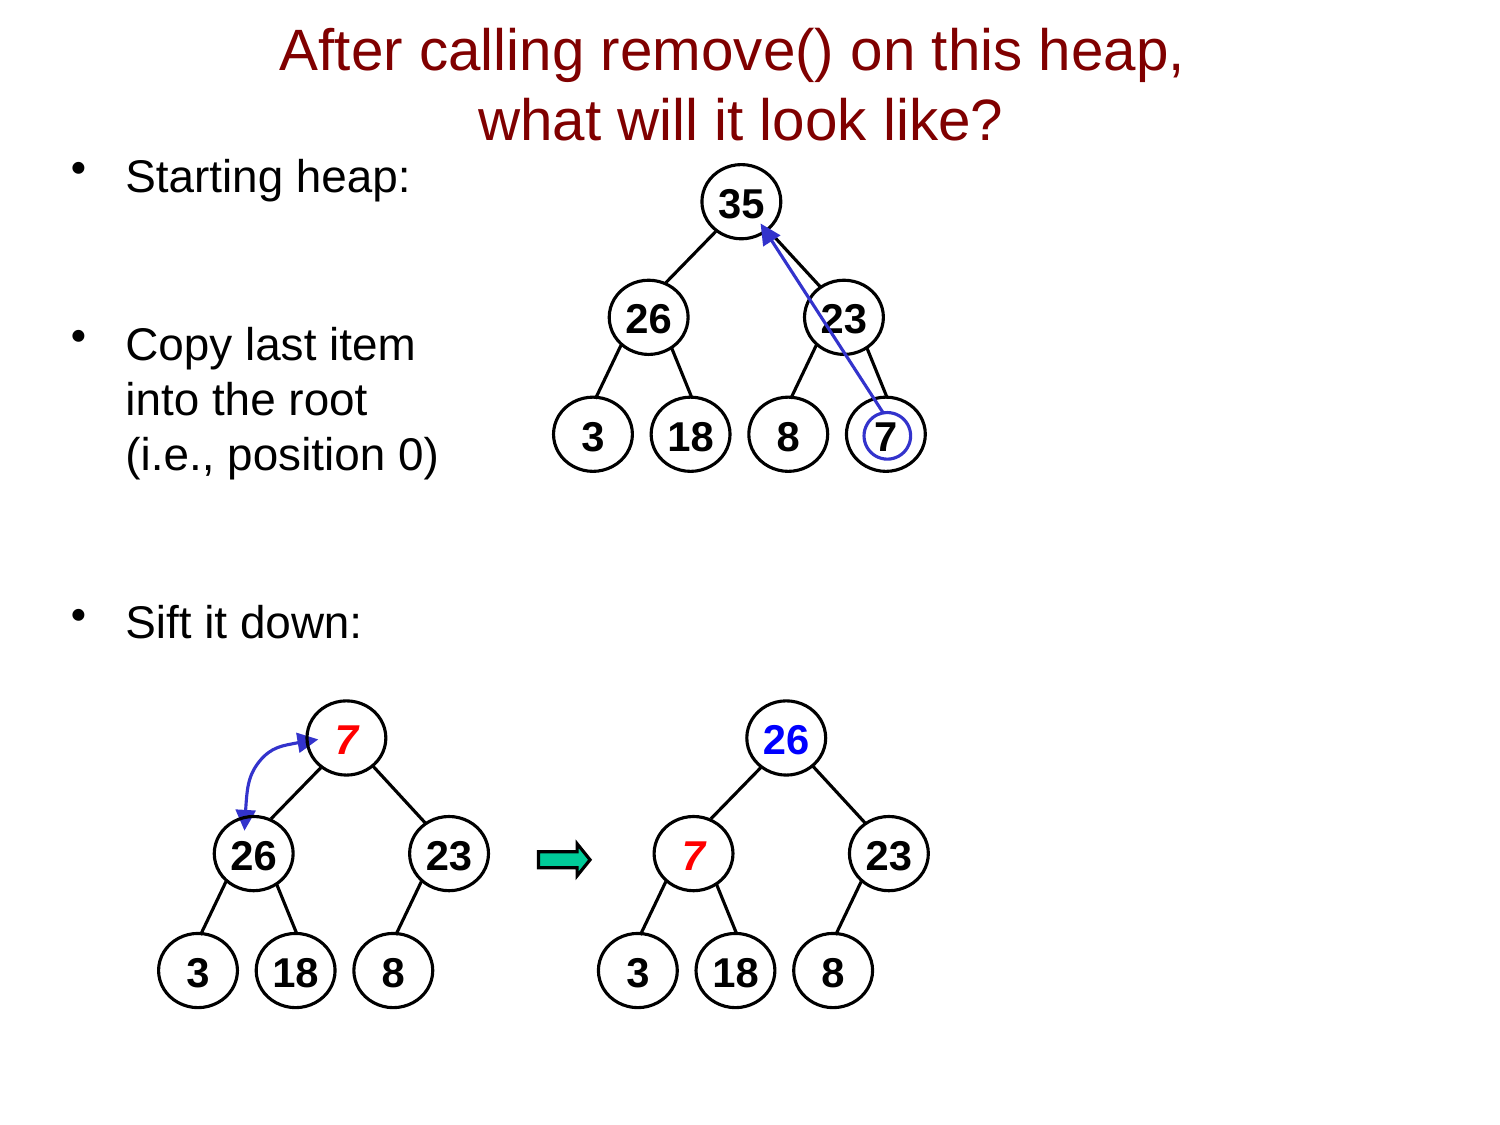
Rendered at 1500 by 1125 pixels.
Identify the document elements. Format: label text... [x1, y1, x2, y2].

list Starting heap: Copy last item into the root (i.e., position 0) Sift it down: [55, 138, 1500, 1060]
text_box 18 [256, 933, 336, 1008]
text_box 18 [696, 933, 775, 1008]
text_box [760, 223, 883, 413]
text_box [235, 732, 309, 818]
text_box [538, 843, 591, 876]
text_box 7 [846, 397, 926, 472]
text_box 23 [849, 816, 929, 891]
text_box 26 [214, 816, 294, 891]
text_box 18 [651, 397, 731, 472]
text_box 8 [748, 397, 828, 472]
text_box 8 [353, 933, 433, 1008]
text_box 3 [158, 933, 238, 1008]
text_box 35 [701, 164, 781, 239]
text_box 7 [306, 700, 386, 776]
text_box 23 [810, 280, 884, 355]
text_box [864, 412, 911, 460]
text_box 23 [804, 300, 844, 355]
text_box 26 [746, 700, 826, 776]
text_box 7 [654, 816, 733, 891]
title After calling remove() on this heap, what will it look like? [96, 12, 1386, 138]
text_box 3 [553, 397, 633, 472]
text_box 3 [598, 933, 678, 1008]
text_box 26 [609, 280, 689, 355]
text_box 8 [793, 933, 873, 1008]
text_box 23 [409, 816, 489, 891]
